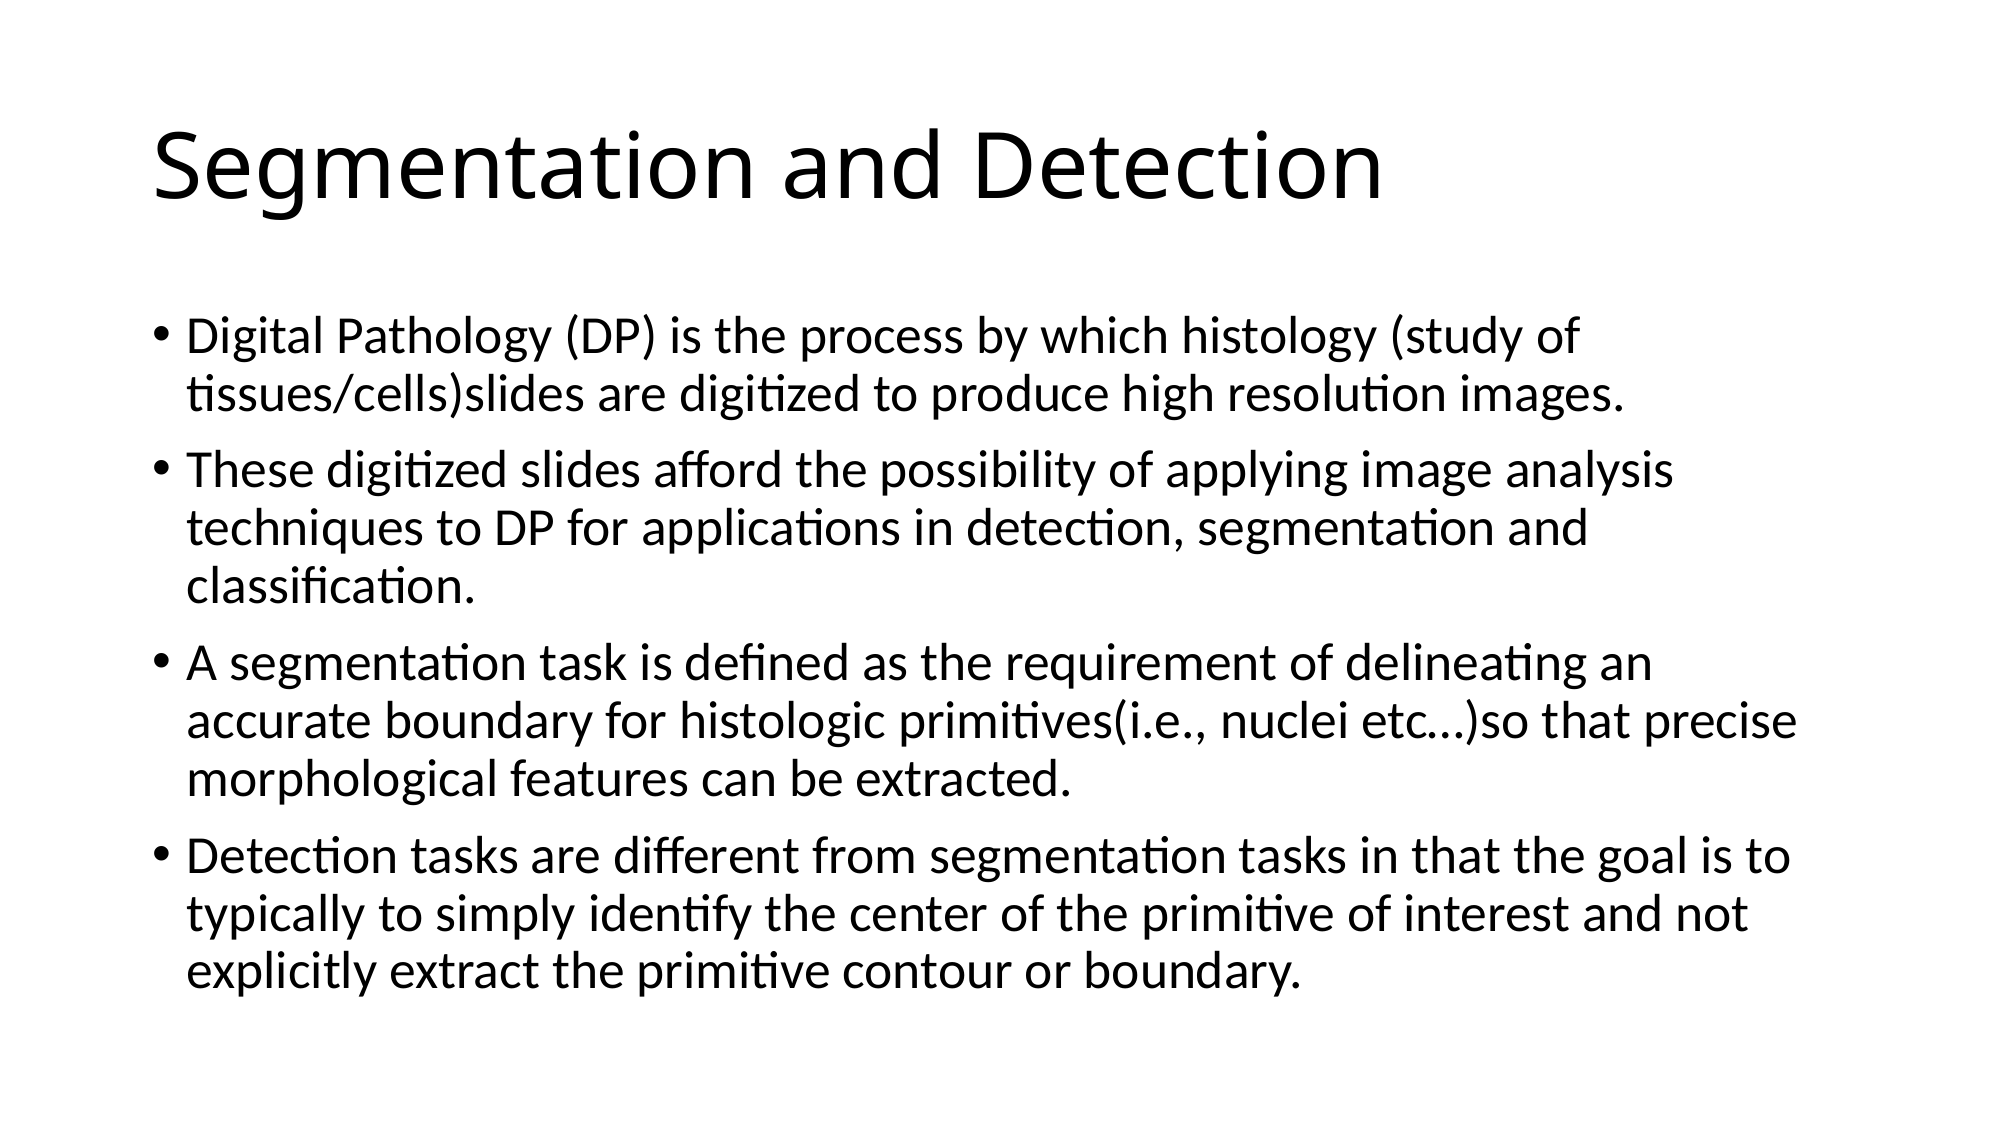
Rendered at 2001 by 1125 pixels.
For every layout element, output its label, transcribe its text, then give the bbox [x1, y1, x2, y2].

title Segmentation and Detection [137, 59, 1863, 278]
list Digital Pathology (DP) is the process by which histology (study of tissues/cells)slides are digitized to produce high resolution images. These digitized slides afford the possibility of applying image analysis techniques to DP for applications in detection, segmentation and classification. A segmentation task is defined as the requirement of delineating an accurate boundary for histologic primitives(i.e., nuclei etc…)so that precise morphological features can be extracted. Detection tasks are different from segmentation tasks in that the goal is to typically to simply identify the center of the primitive of interest and not explicitly extract the primitive contour or boundary. [137, 299, 1863, 1014]
